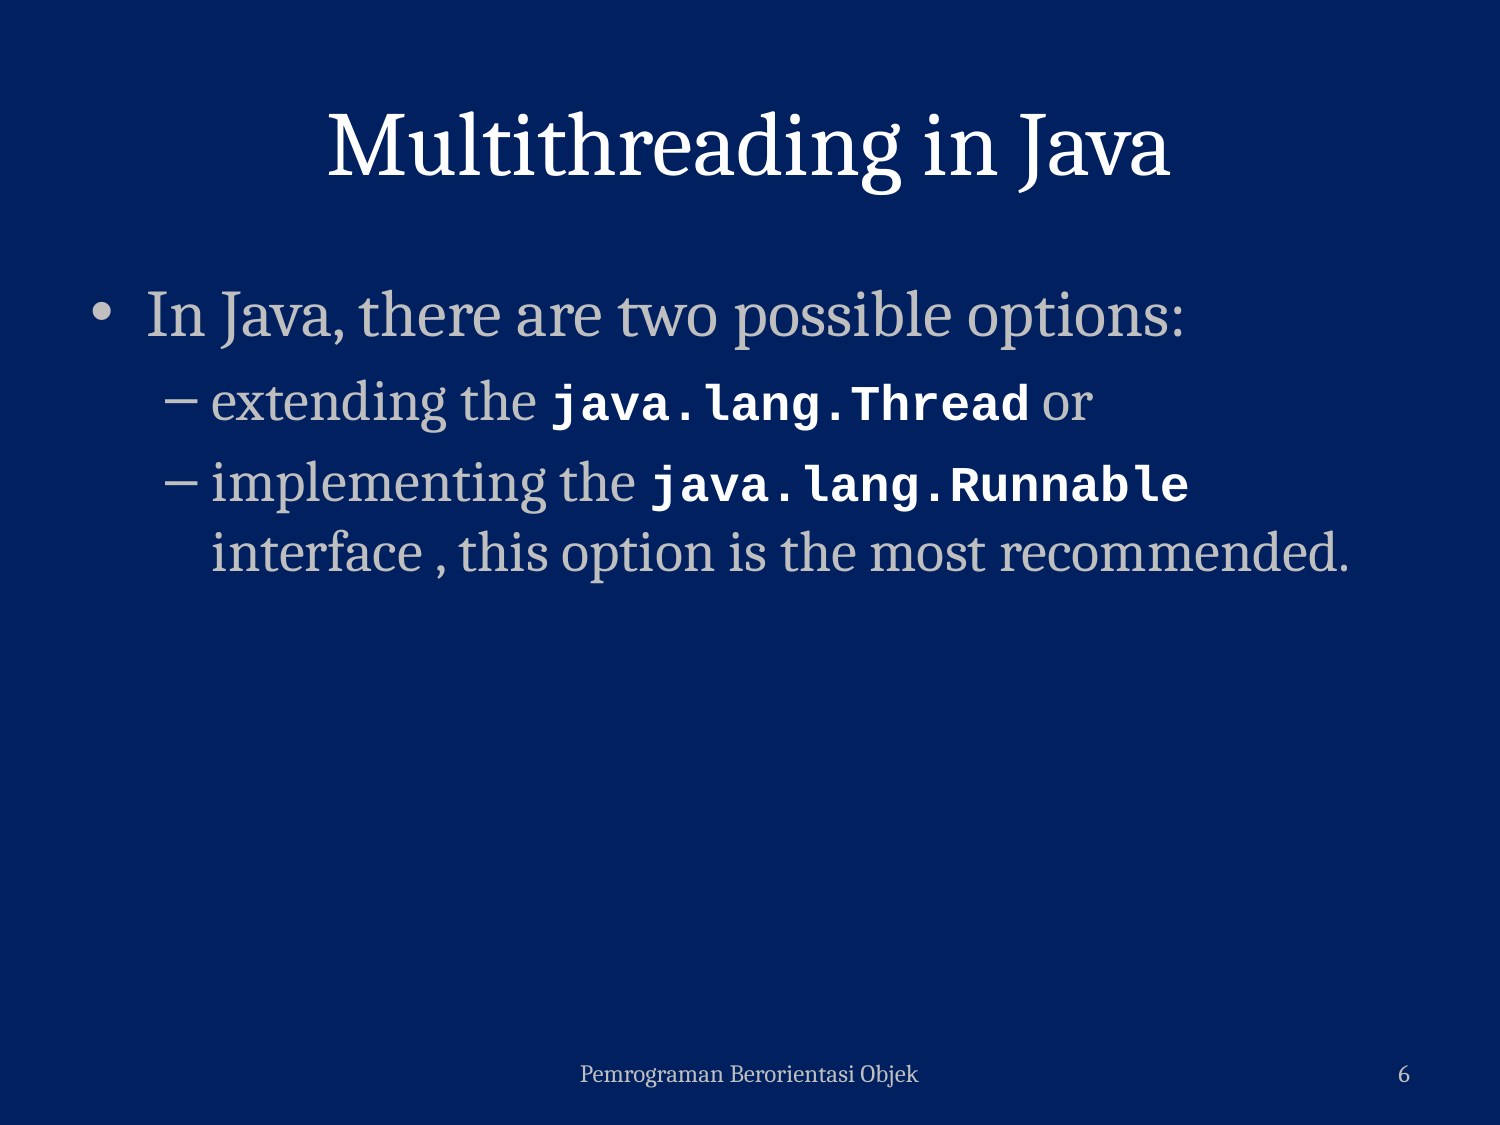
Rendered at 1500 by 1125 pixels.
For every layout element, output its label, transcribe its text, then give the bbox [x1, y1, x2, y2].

title Multithreading in Java [75, 45, 1425, 233]
slide_number 6 [1074, 1042, 1425, 1103]
list In Java, there are two possible options: extending the java.lang.Thread or implementing the java.lang.Runnable interface , this option is the most recommended. [75, 262, 1425, 1005]
footer Pemrograman Berorientasi Objek [512, 1042, 988, 1103]
